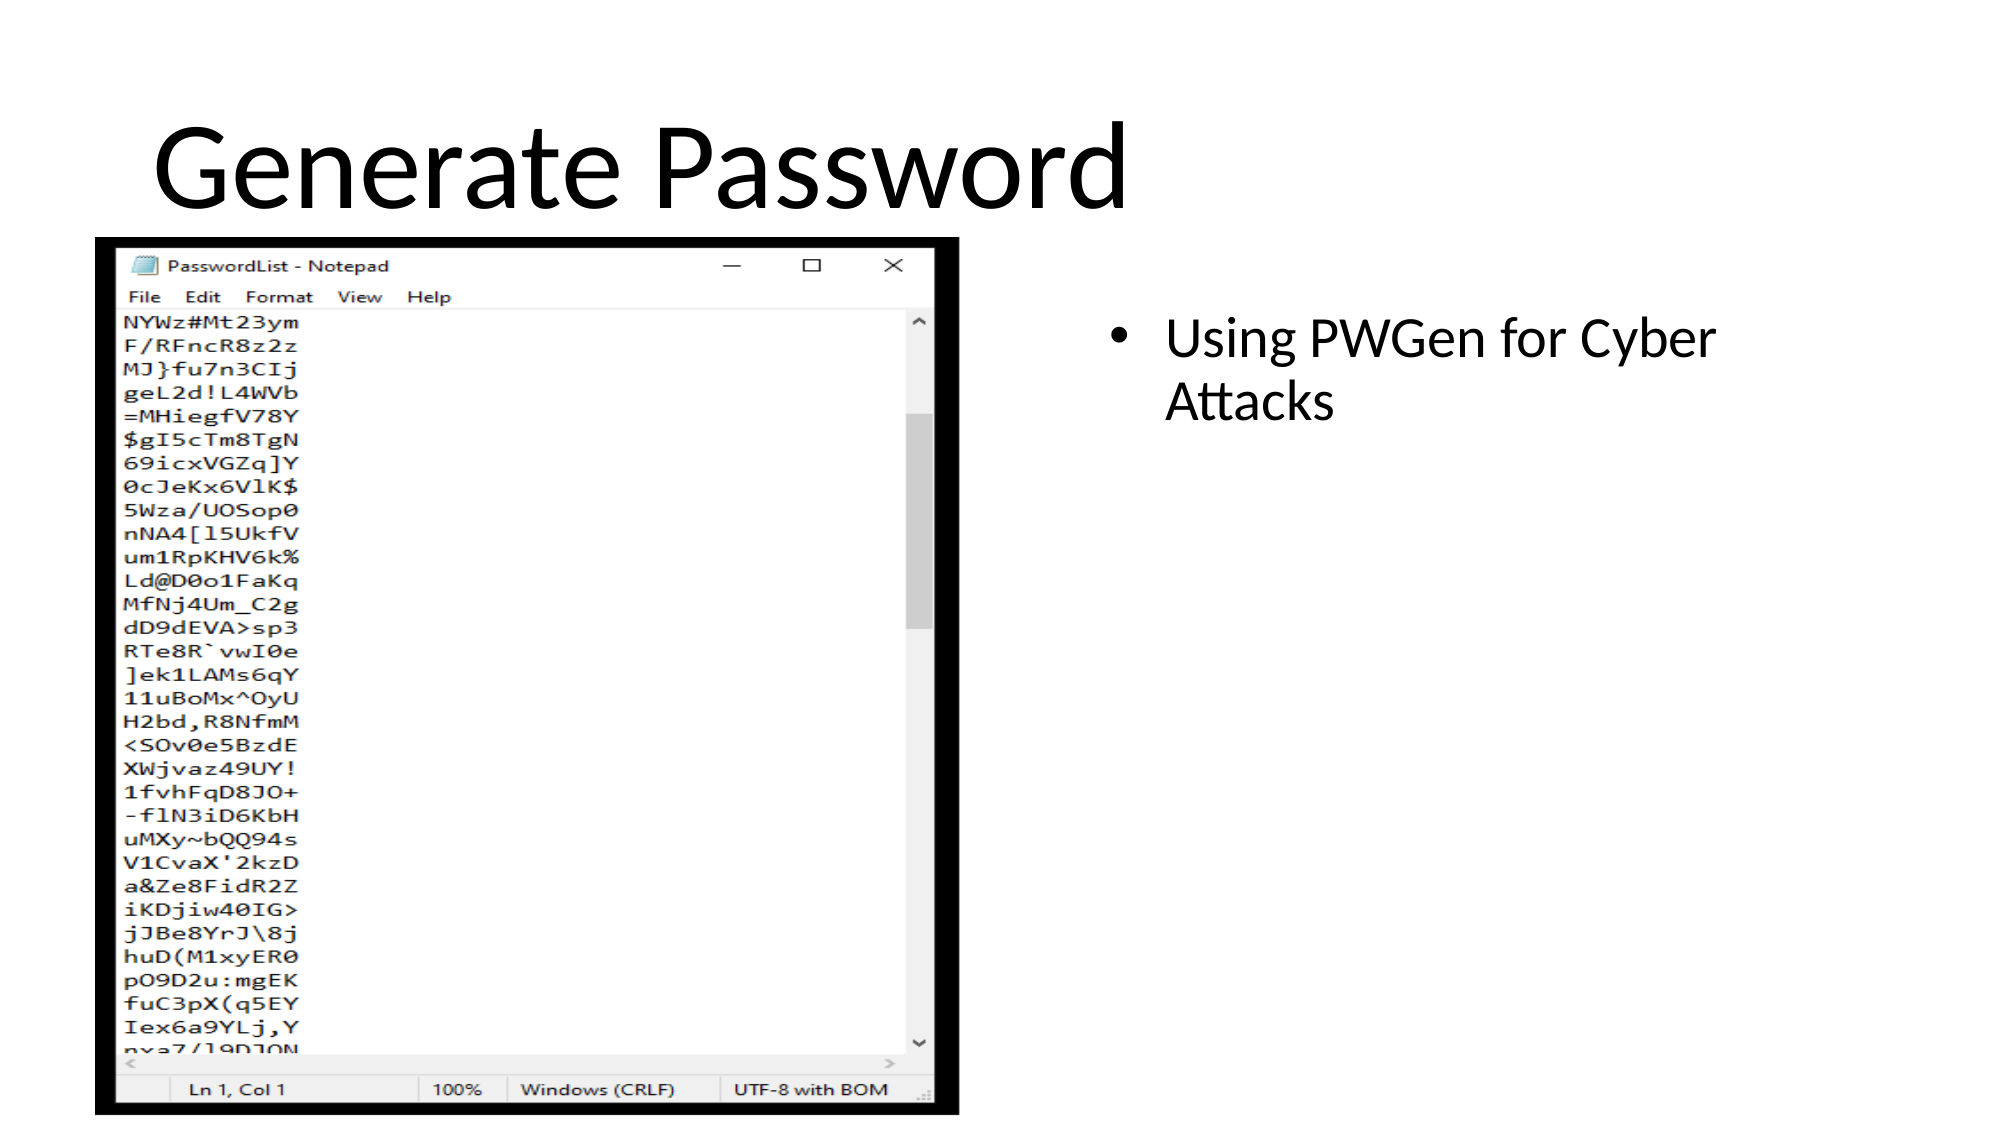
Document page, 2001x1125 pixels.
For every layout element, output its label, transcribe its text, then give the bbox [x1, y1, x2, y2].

picture [95, 236, 988, 1125]
list Using PWGen for Cyber Attacks [1075, 299, 1863, 1014]
title Generate Password [137, 59, 1863, 278]
